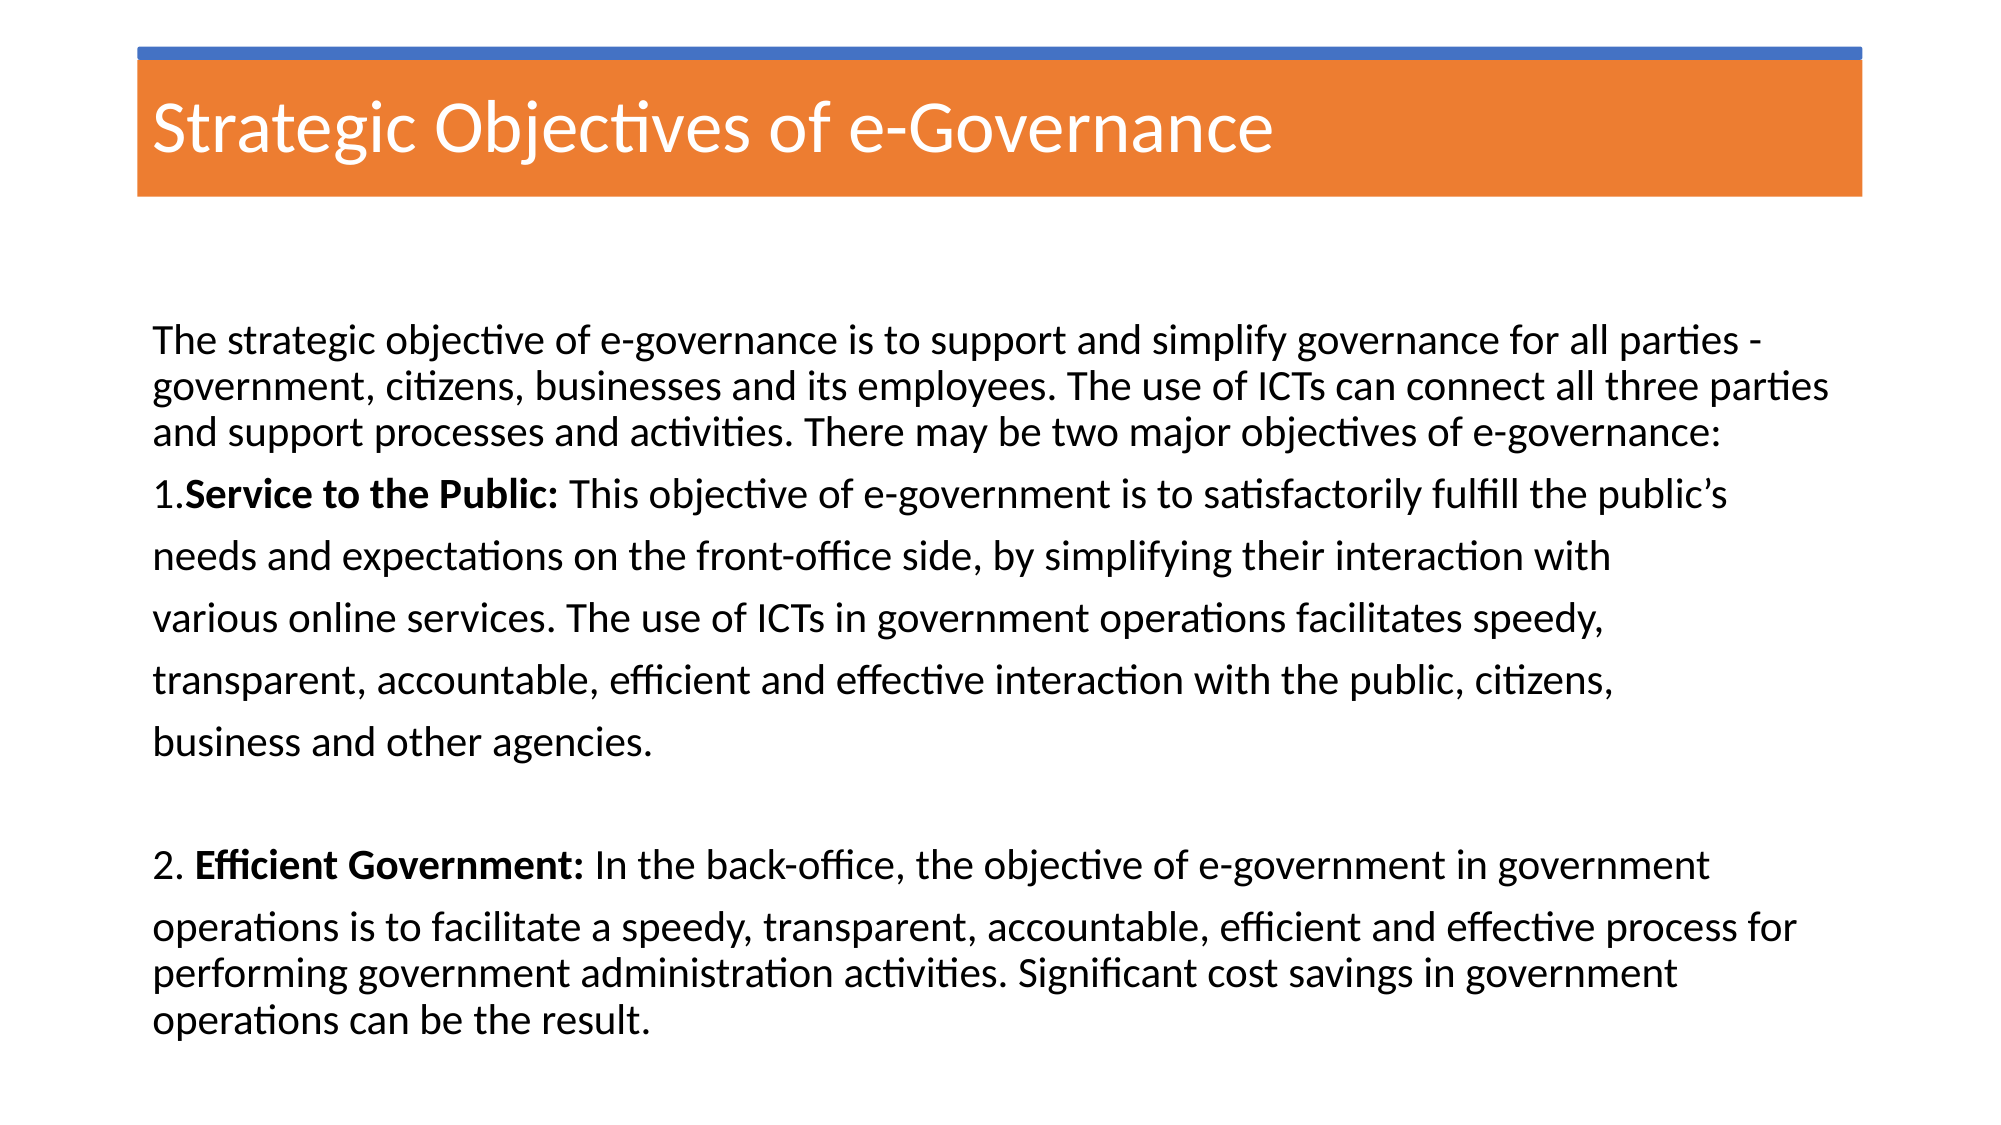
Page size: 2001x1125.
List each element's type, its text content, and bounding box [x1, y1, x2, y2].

text_box [136, 45, 1864, 61]
title Strategic Objectives of e-Governance [136, 60, 1863, 198]
list The strategic objective of e-governance is to support and simplify governance for all parties -government, citizens, businesses and its employees. The use of ICTs can connect all three parties and support processes and activities. There may be two major objectives of e-governance: 1.Service to the Public: This objective of e-government is to satisfactorily fulfill the public’s needs and expectations on the front-office side, by simplifying their interaction with various online services. The use of ICTs in government operations facilitates speedy, transparent, accountable, efficient and effective interaction with the public, citizens, business and other agencies. 2. Efficient Government: In the back-office, the objective of e-government in government operations is to facilitate a speedy, transparent, accountable, efficient and effective process for performing government administration activities. Significant cost savings in government operations can be the result. [137, 309, 1863, 1079]
